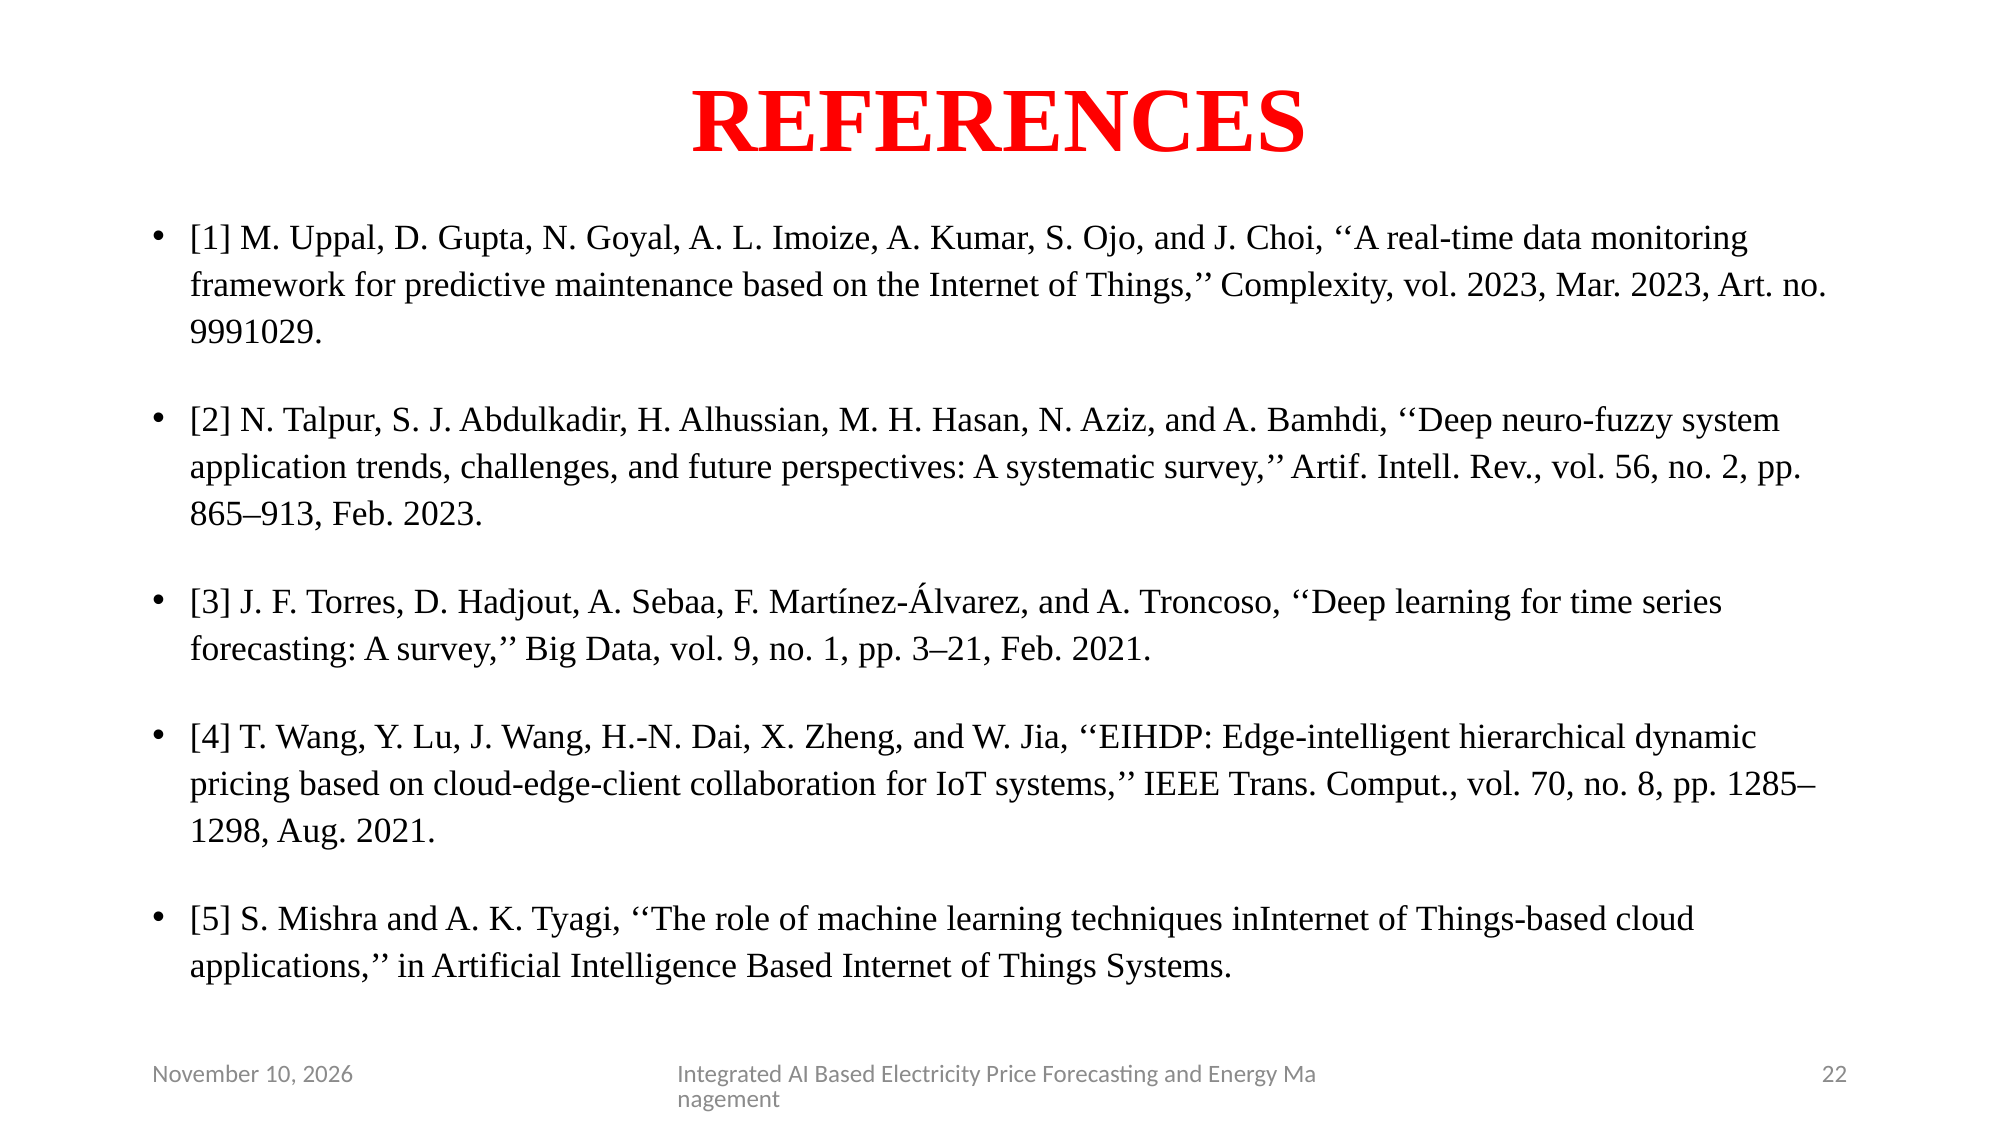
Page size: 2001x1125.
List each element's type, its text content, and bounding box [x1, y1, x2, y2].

title REFERENCES [137, 0, 1863, 202]
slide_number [137, 1042, 588, 1103]
slide_number 22 [1412, 1042, 1863, 1103]
footer Integrated AI Based Electricity Price Forecasting and Energy Management [662, 1042, 1338, 1103]
list [1] M. Uppal, D. Gupta, N. Goyal, A. L. Imoize, A. Kumar, S. Ojo, and J. Choi, ‘‘A real-time data monitoring framework for predictive maintenance based on the Internet of Things,’’ Complexity, vol. 2023, Mar. 2023, Art. no. 9991029. [2] N. Talpur, S. J. Abdulkadir, H. Alhussian, M. H. Hasan, N. Aziz, and A. Bamhdi, ‘‘Deep neuro-fuzzy system application trends, challenges, and future perspectives: A systematic survey,’’ Artif. Intell. Rev., vol. 56, no. 2, pp. 865–913, Feb. 2023. [3] J. F. Torres, D. Hadjout, A. Sebaa, F. Martínez-Álvarez, and A. Troncoso, ‘‘Deep learning for time series forecasting: A survey,’’ Big Data, vol. 9, no. 1, pp. 3–21, Feb. 2021. [4] T. Wang, Y. Lu, J. Wang, H.-N. Dai, X. Zheng, and W. Jia, ‘‘EIHDP: Edge-intelligent hierarchical dynamic pricing based on cloud-edge-client collaboration for IoT systems,’’ IEEE Trans. Comput., vol. 70, no. 8, pp. 1285–1298, Aug. 2021. [5] S. Mishra and A. K. Tyagi, ‘‘The role of machine learning techniques inInternet of Things-based cloud applications,’’ in Artificial Intelligence Based Internet of Things Systems. [137, 202, 1863, 1014]
